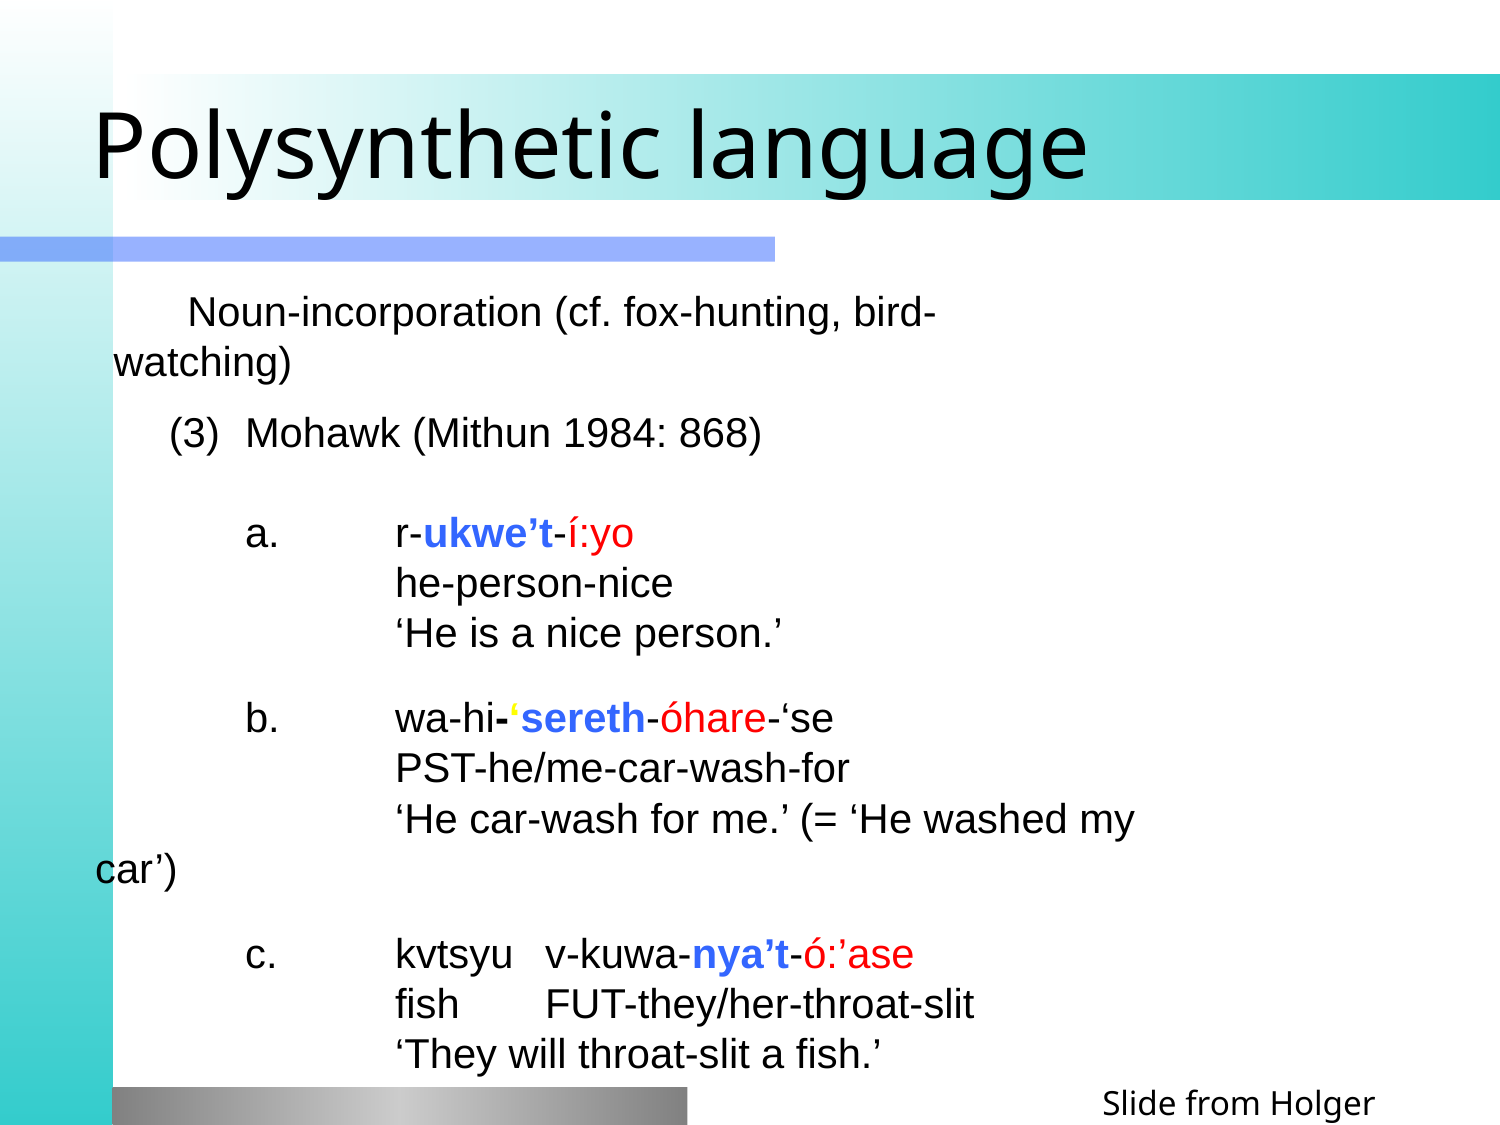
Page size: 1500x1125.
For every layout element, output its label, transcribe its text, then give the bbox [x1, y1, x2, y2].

text_box Slide from Holger Diessel [1087, 1074, 1500, 1125]
title Polysynthetic language [76, 66, 1428, 218]
text_box Noun-incorporation (cf. fox-hunting, bird-watching) [98, 302, 1058, 368]
text_box (3) Mohawk (Mithun 1984: 868) a. r-ukwe’t-í:yo he-person-nice ‘He is a nice person.’ b. wa-hi-‘sereth-óhare-‘se PST-he/me-car-wash-for ‘He car-wash for me.’ (= ‘He washed my car’) c. kvtsyu v-kuwa-nya’t-ó:’ase fish FUT-they/her-throat-slit ‘They will throat-slit a fish.’ [80, 423, 1172, 1059]
